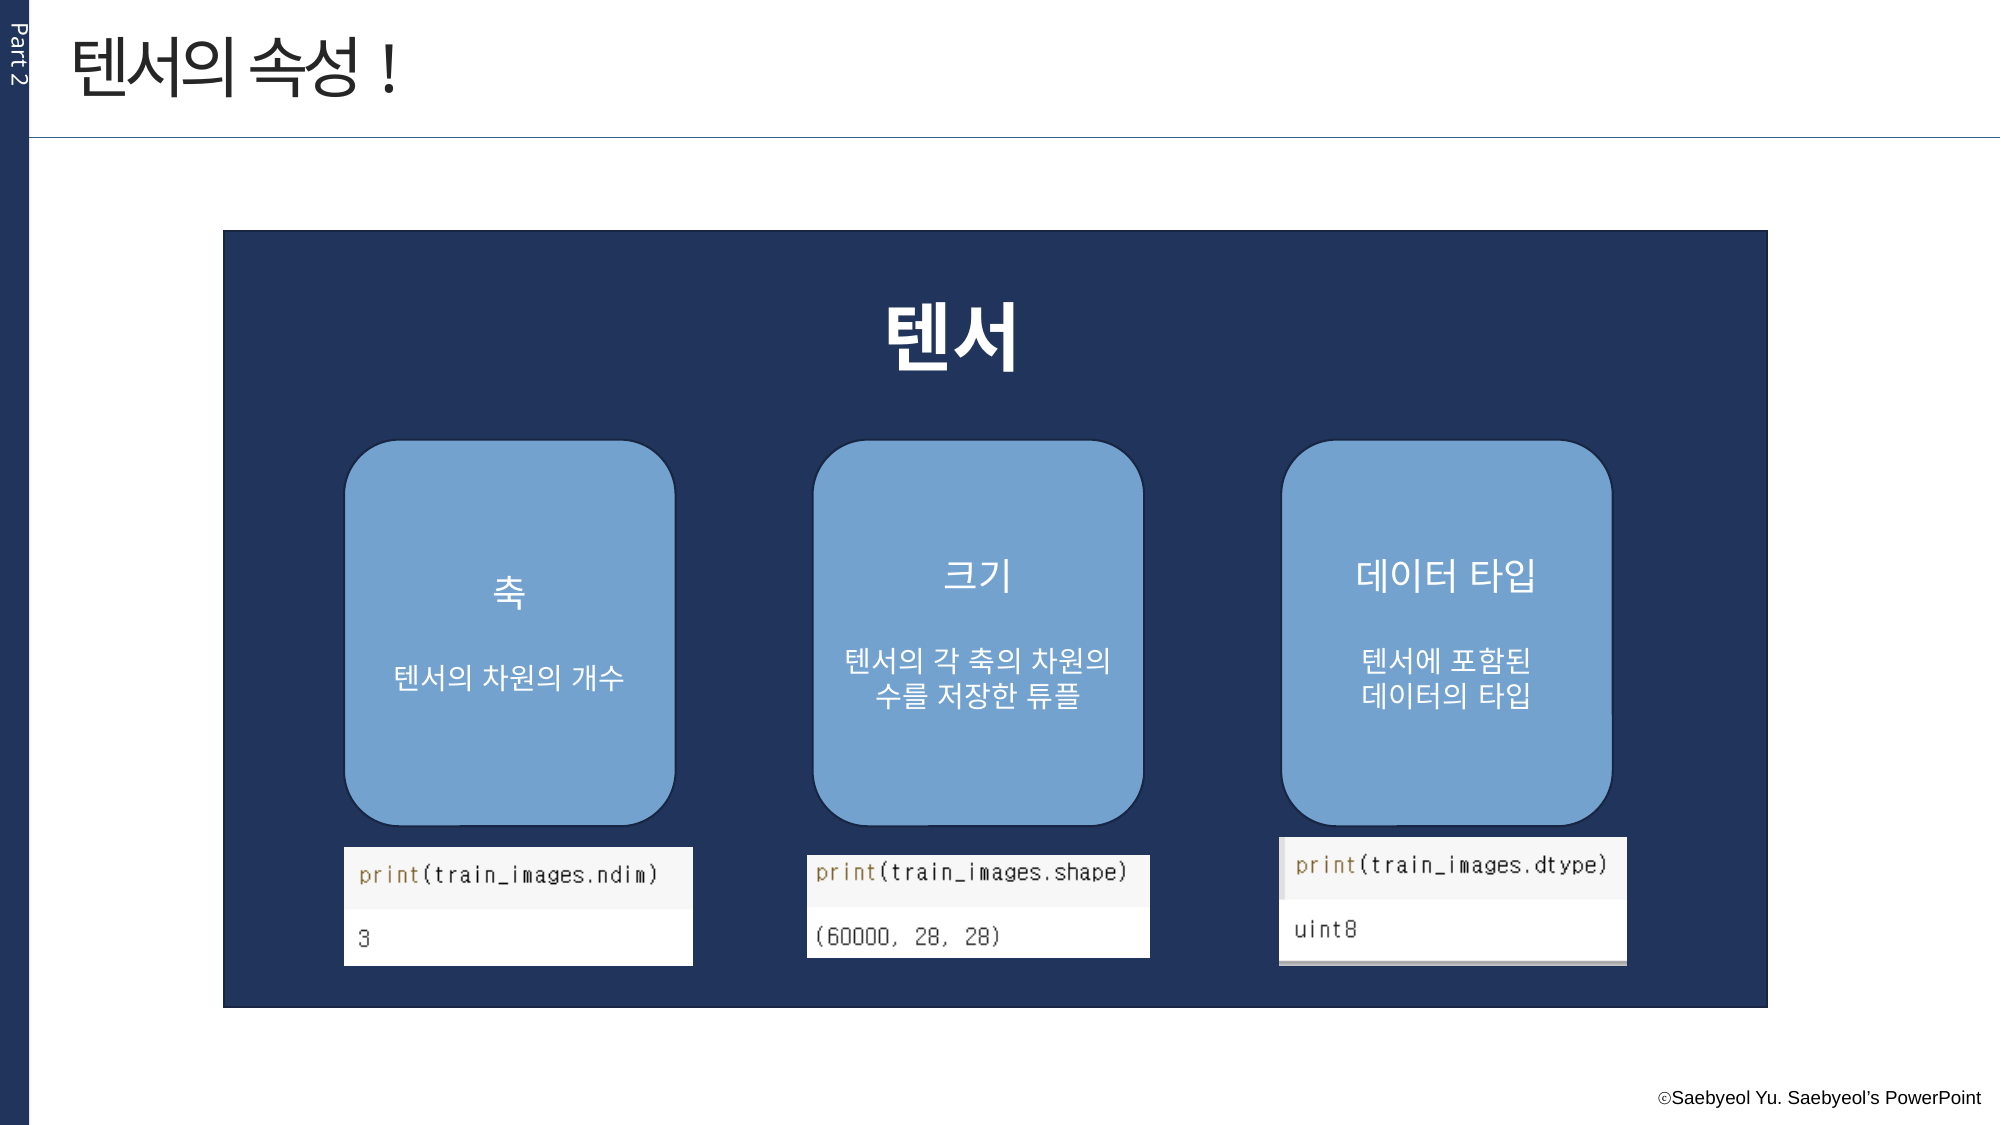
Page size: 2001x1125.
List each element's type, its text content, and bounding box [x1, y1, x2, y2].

picture [1279, 837, 1627, 966]
text_box Part 2 [0, 8, 42, 312]
text_box 크기 텐서의 각 축의 차원의 수를 저장한 튜플 [811, 438, 1146, 828]
picture [343, 847, 693, 966]
text_box [223, 230, 1768, 1008]
picture [807, 855, 1150, 958]
text_box 텐서 [868, 283, 1339, 389]
text_box 텐서의 속성! [54, 18, 414, 113]
text_box [0, 0, 30, 8]
text_box 데이터 타입 텐서에 포함된 데이터의 타입 [1280, 438, 1614, 828]
text_box [0, 312, 30, 1125]
text_box 축 텐서의 차원의 개수 [342, 438, 677, 828]
